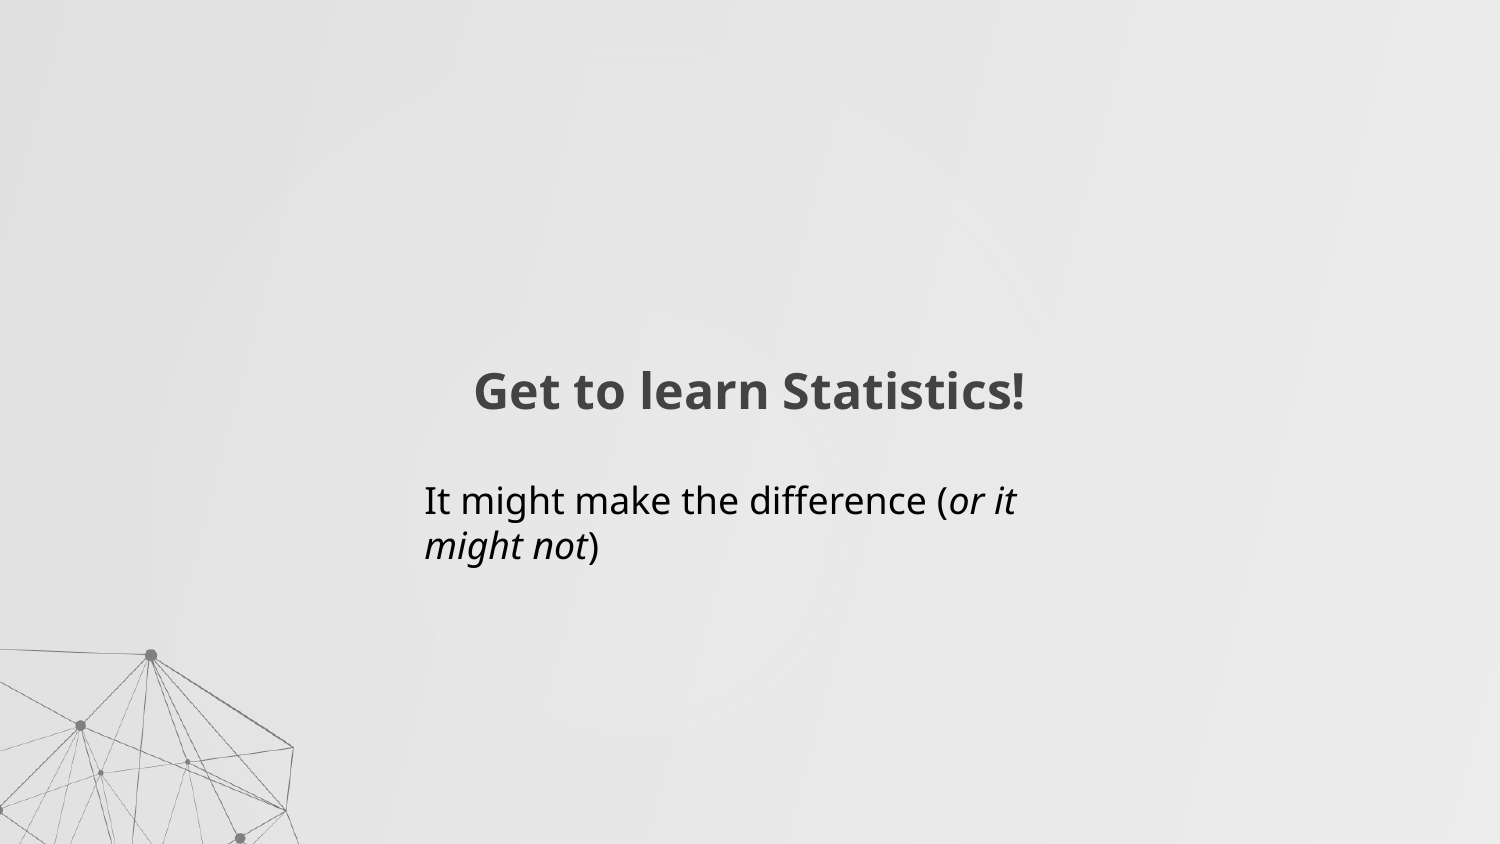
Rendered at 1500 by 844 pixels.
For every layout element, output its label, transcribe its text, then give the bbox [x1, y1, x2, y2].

picture [0, 0, 1500, 844]
text_box It might make the difference (or it might not) [409, 461, 1091, 602]
title Get to learn Statistics! [322, 344, 1178, 500]
